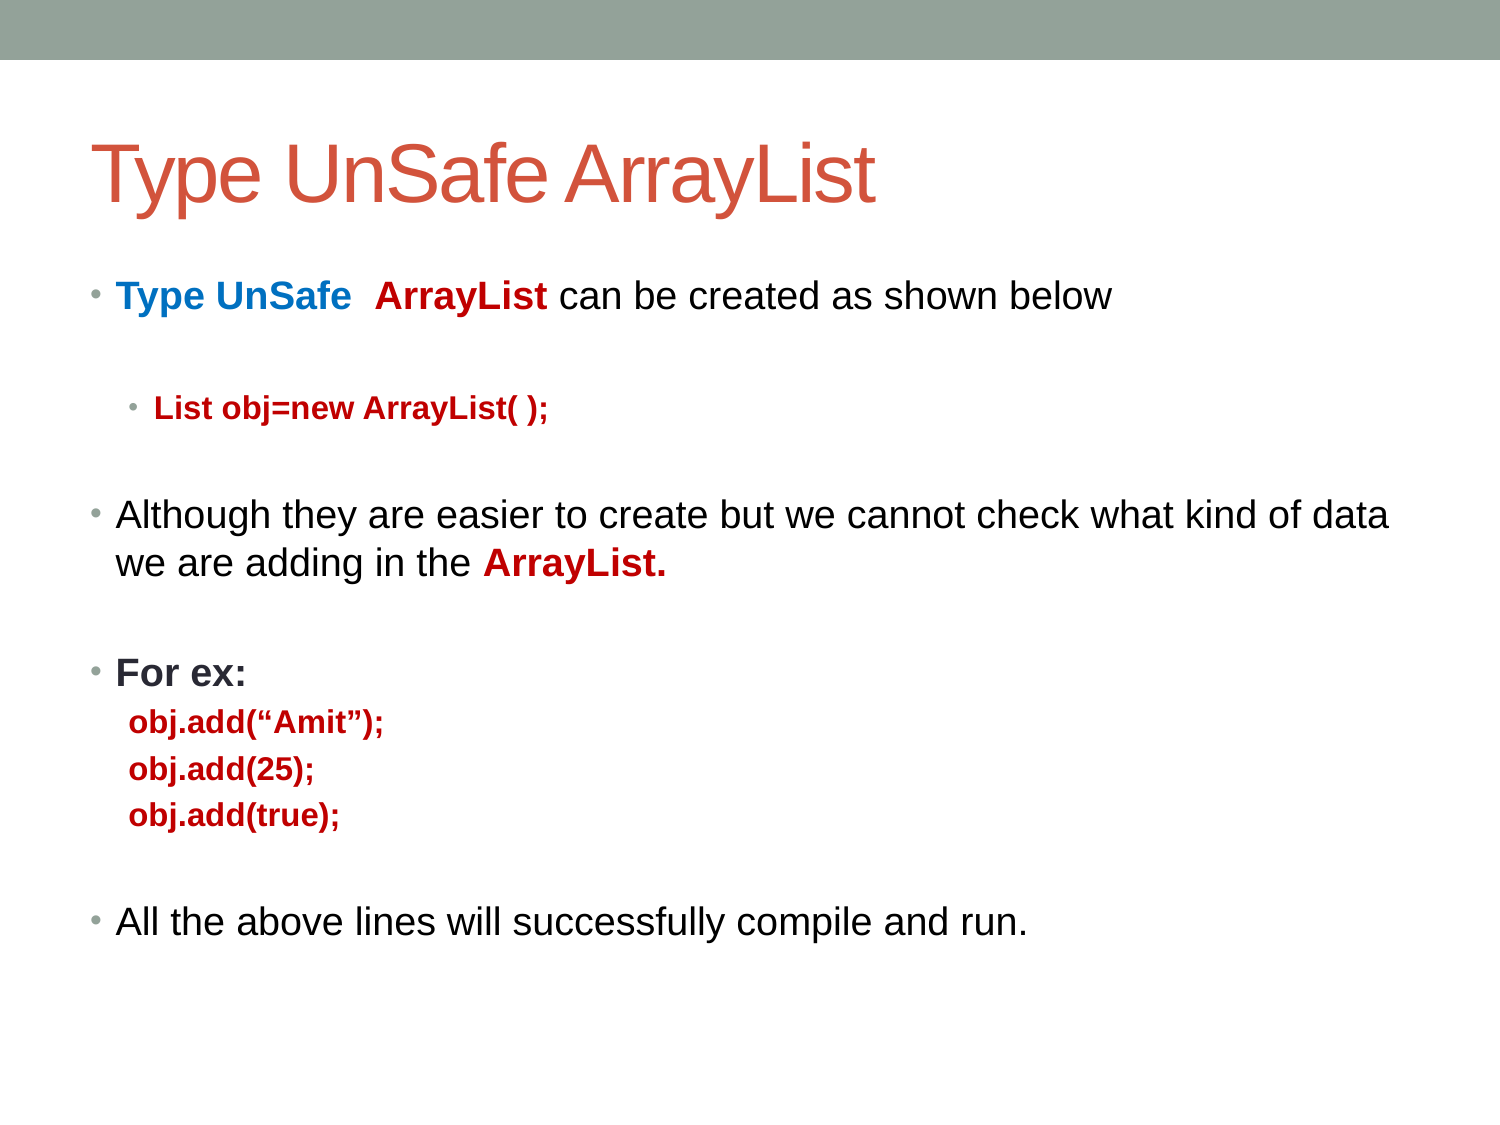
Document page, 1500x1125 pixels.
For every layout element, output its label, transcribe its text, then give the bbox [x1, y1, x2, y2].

list Type UnSafe ArrayList can be created as shown below List obj=new ArrayList( ); Although they are easier to create but we cannot check what kind of data we are adding in the ArrayList. For ex: obj.add(“Amit”); obj.add(25); obj.add(true); All the above lines will successfully compile and run. [75, 262, 1425, 1063]
title Type UnSafe ArrayList [75, 87, 1425, 250]
